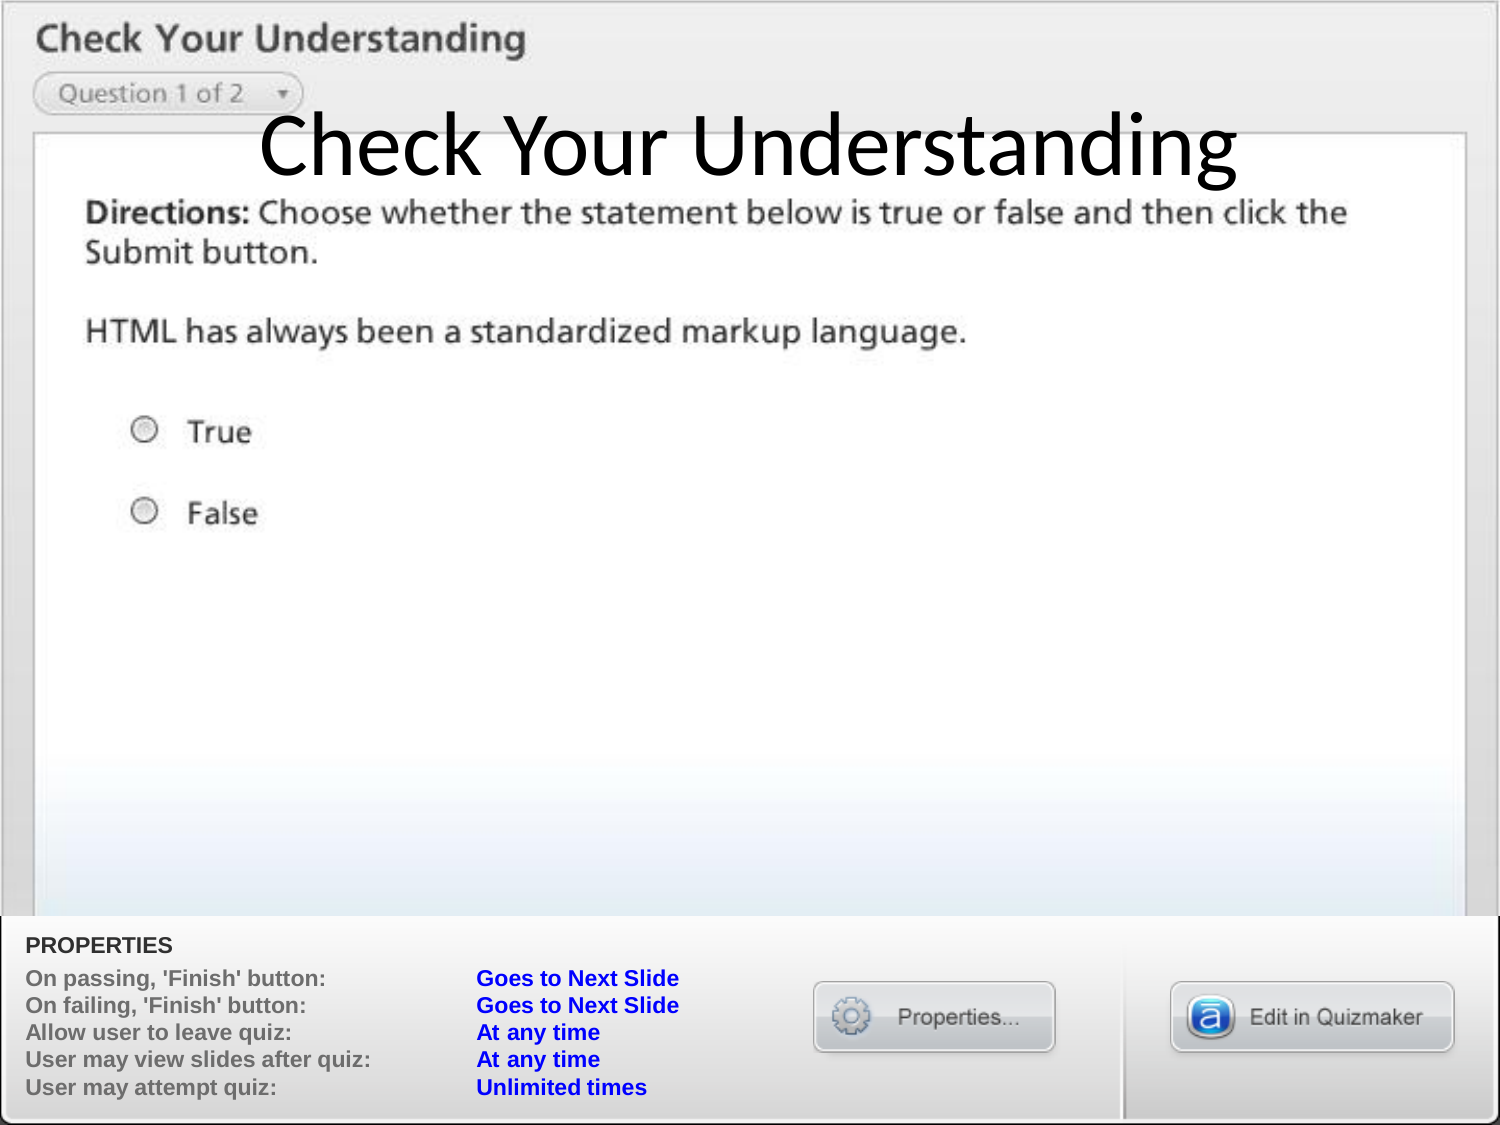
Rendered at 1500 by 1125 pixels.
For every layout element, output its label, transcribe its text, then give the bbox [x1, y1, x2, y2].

title Check Your Understanding [75, 45, 1425, 233]
picture [0, 0, 1500, 1125]
